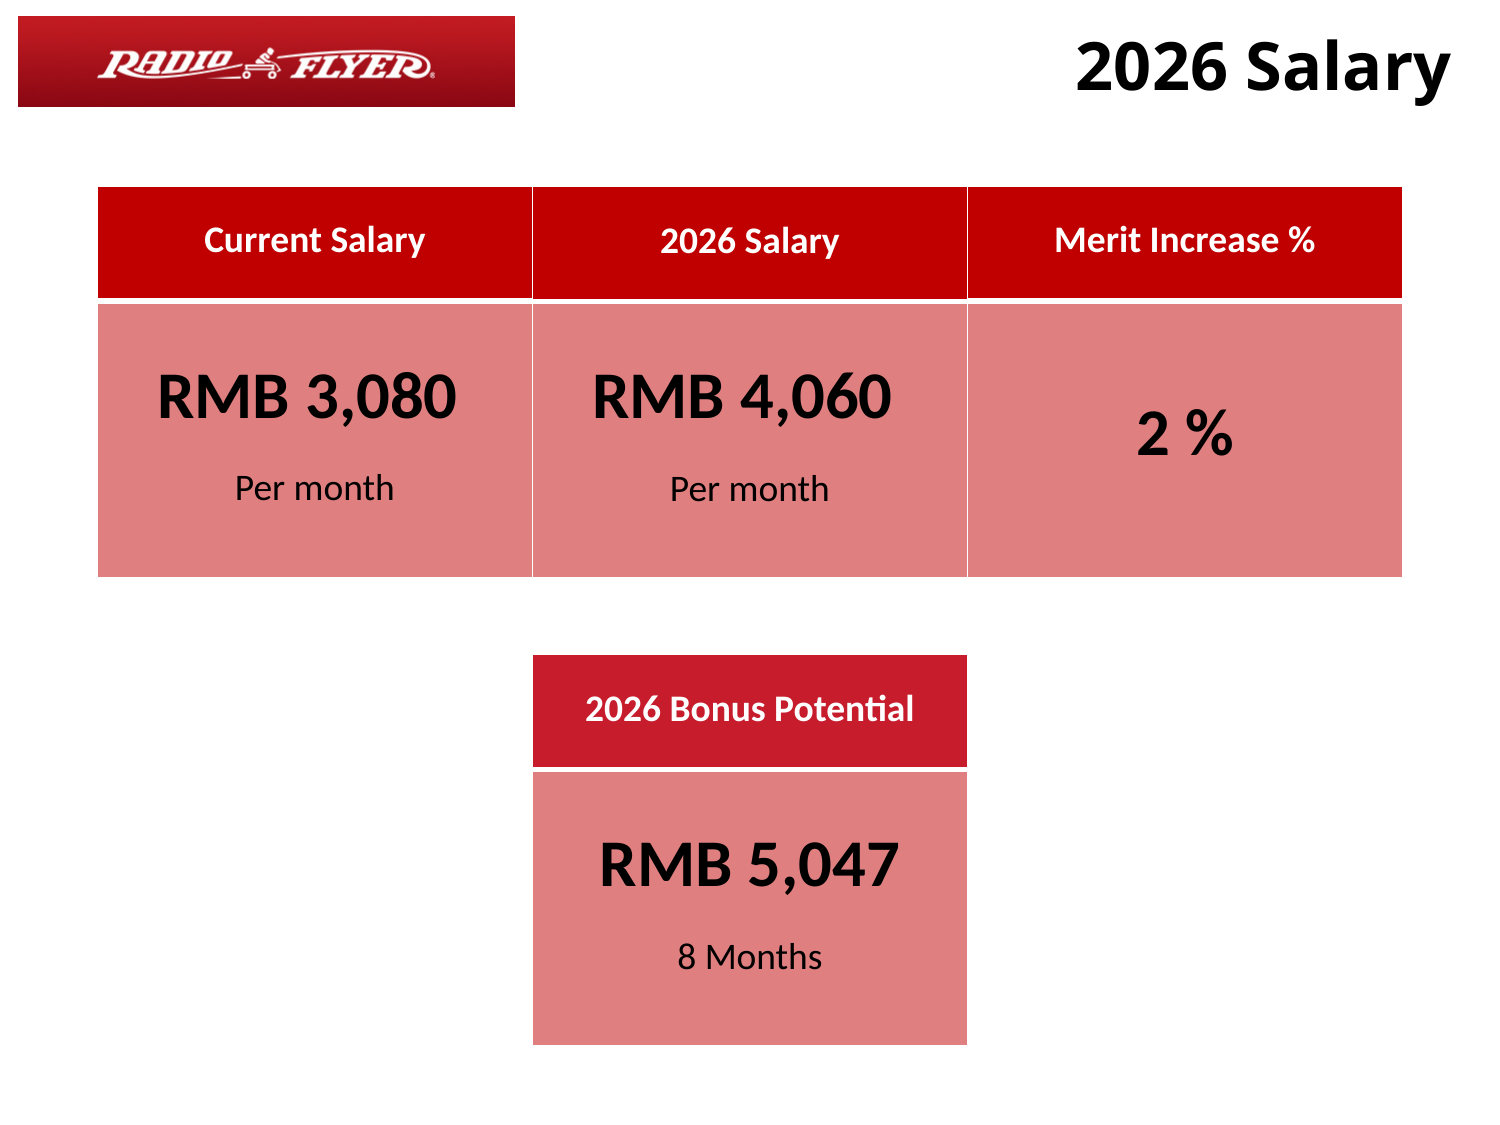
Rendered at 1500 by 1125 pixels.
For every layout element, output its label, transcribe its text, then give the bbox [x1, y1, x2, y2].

table_cell RMB 5,047 8 Months [533, 772, 967, 1045]
table_header 2026 Salary [533, 187, 967, 299]
table_cell RMB 4,060 Per month [533, 304, 967, 577]
title 2026 Salary [527, 16, 1467, 184]
picture [18, 16, 515, 107]
table_cell 2 % [968, 304, 1402, 577]
table_header 2026 Bonus Potential [533, 655, 967, 767]
table_header Current Salary [98, 187, 532, 298]
table_cell RMB 3,080 Per month [98, 304, 532, 577]
table_header Merit Increase % [968, 187, 1402, 298]
